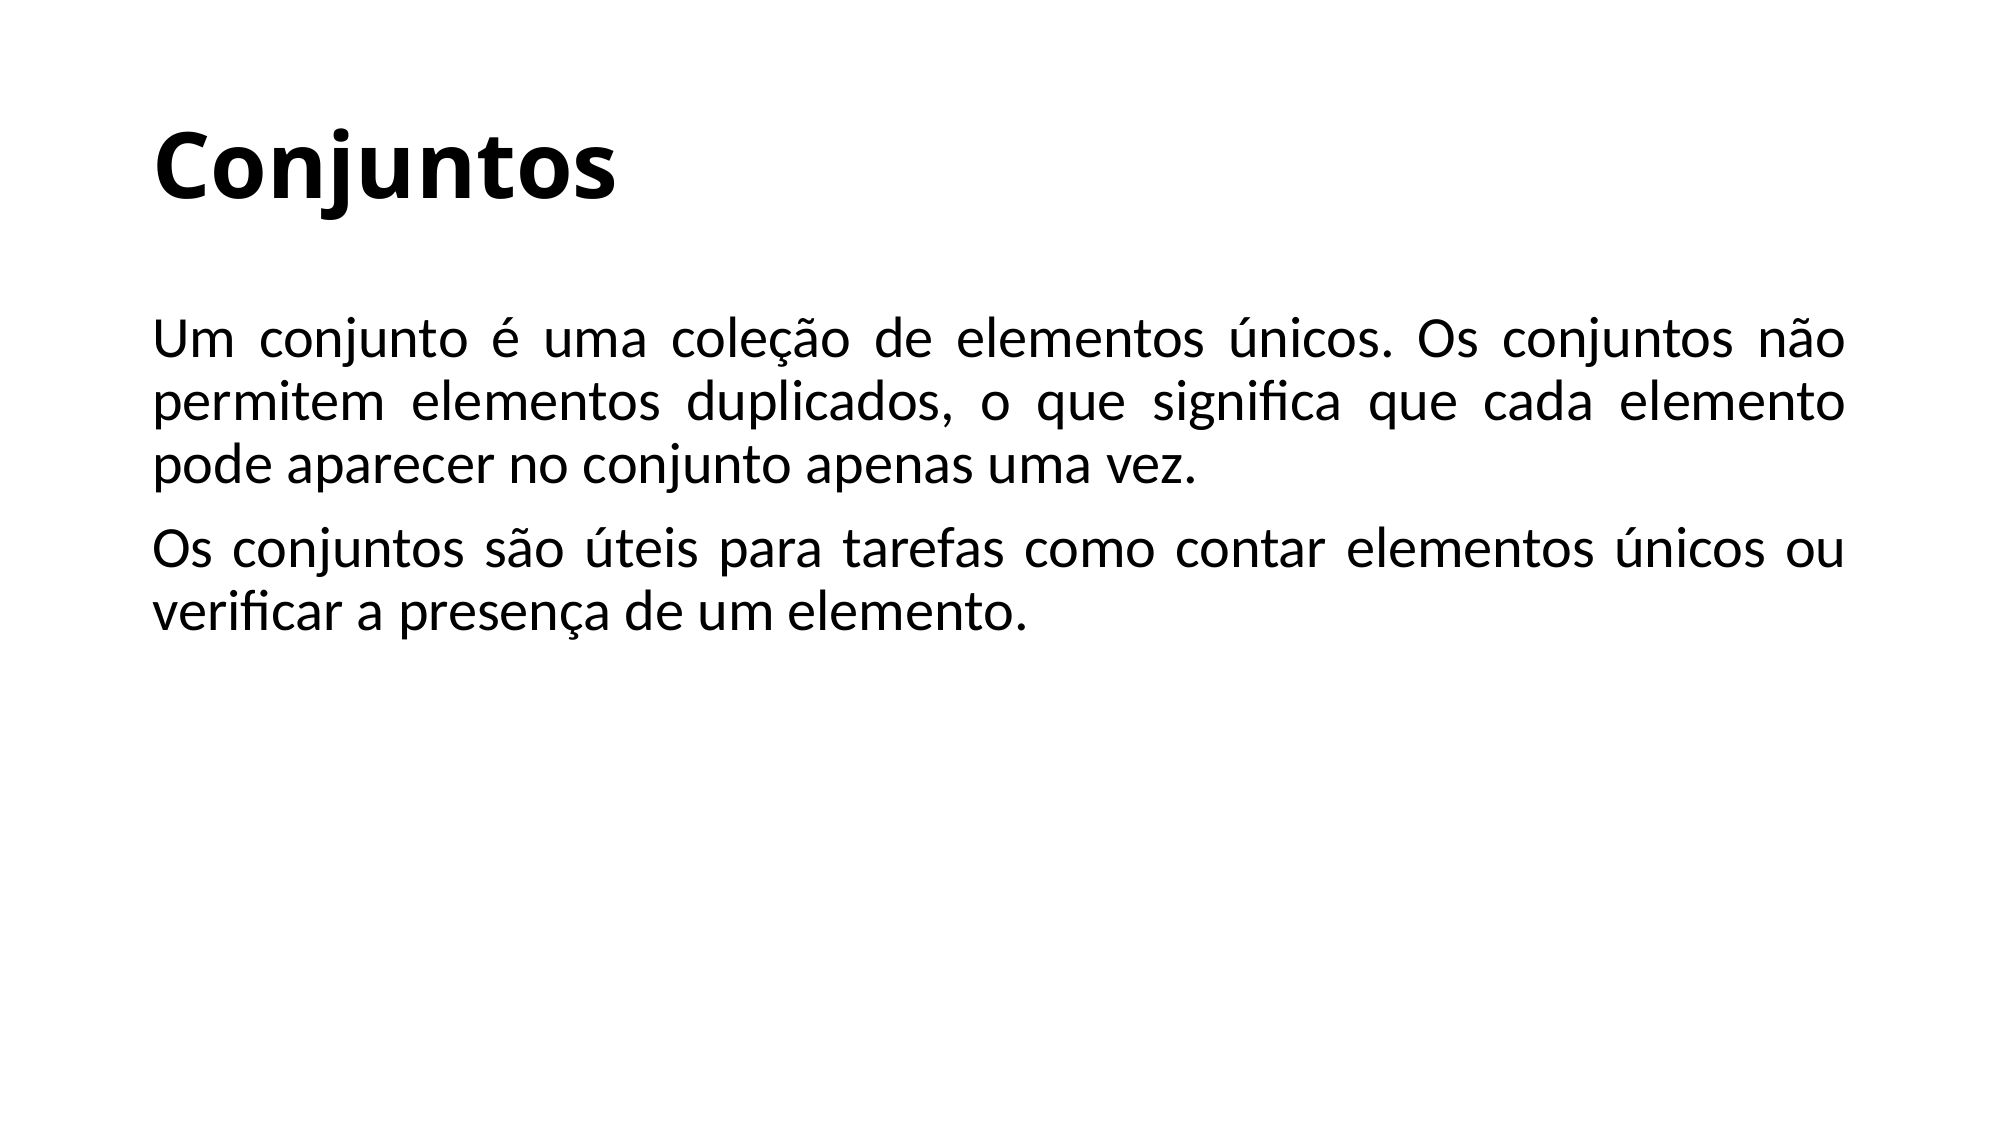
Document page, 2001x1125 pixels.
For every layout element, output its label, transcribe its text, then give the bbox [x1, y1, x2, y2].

list Um conjunto é uma coleção de elementos únicos. Os conjuntos não permitem elementos duplicados, o que significa que cada elemento pode aparecer no conjunto apenas uma vez. Os conjuntos são úteis para tarefas como contar elementos únicos ou verificar a presença de um elemento. [137, 299, 1863, 1014]
title Conjuntos [137, 59, 1863, 278]
